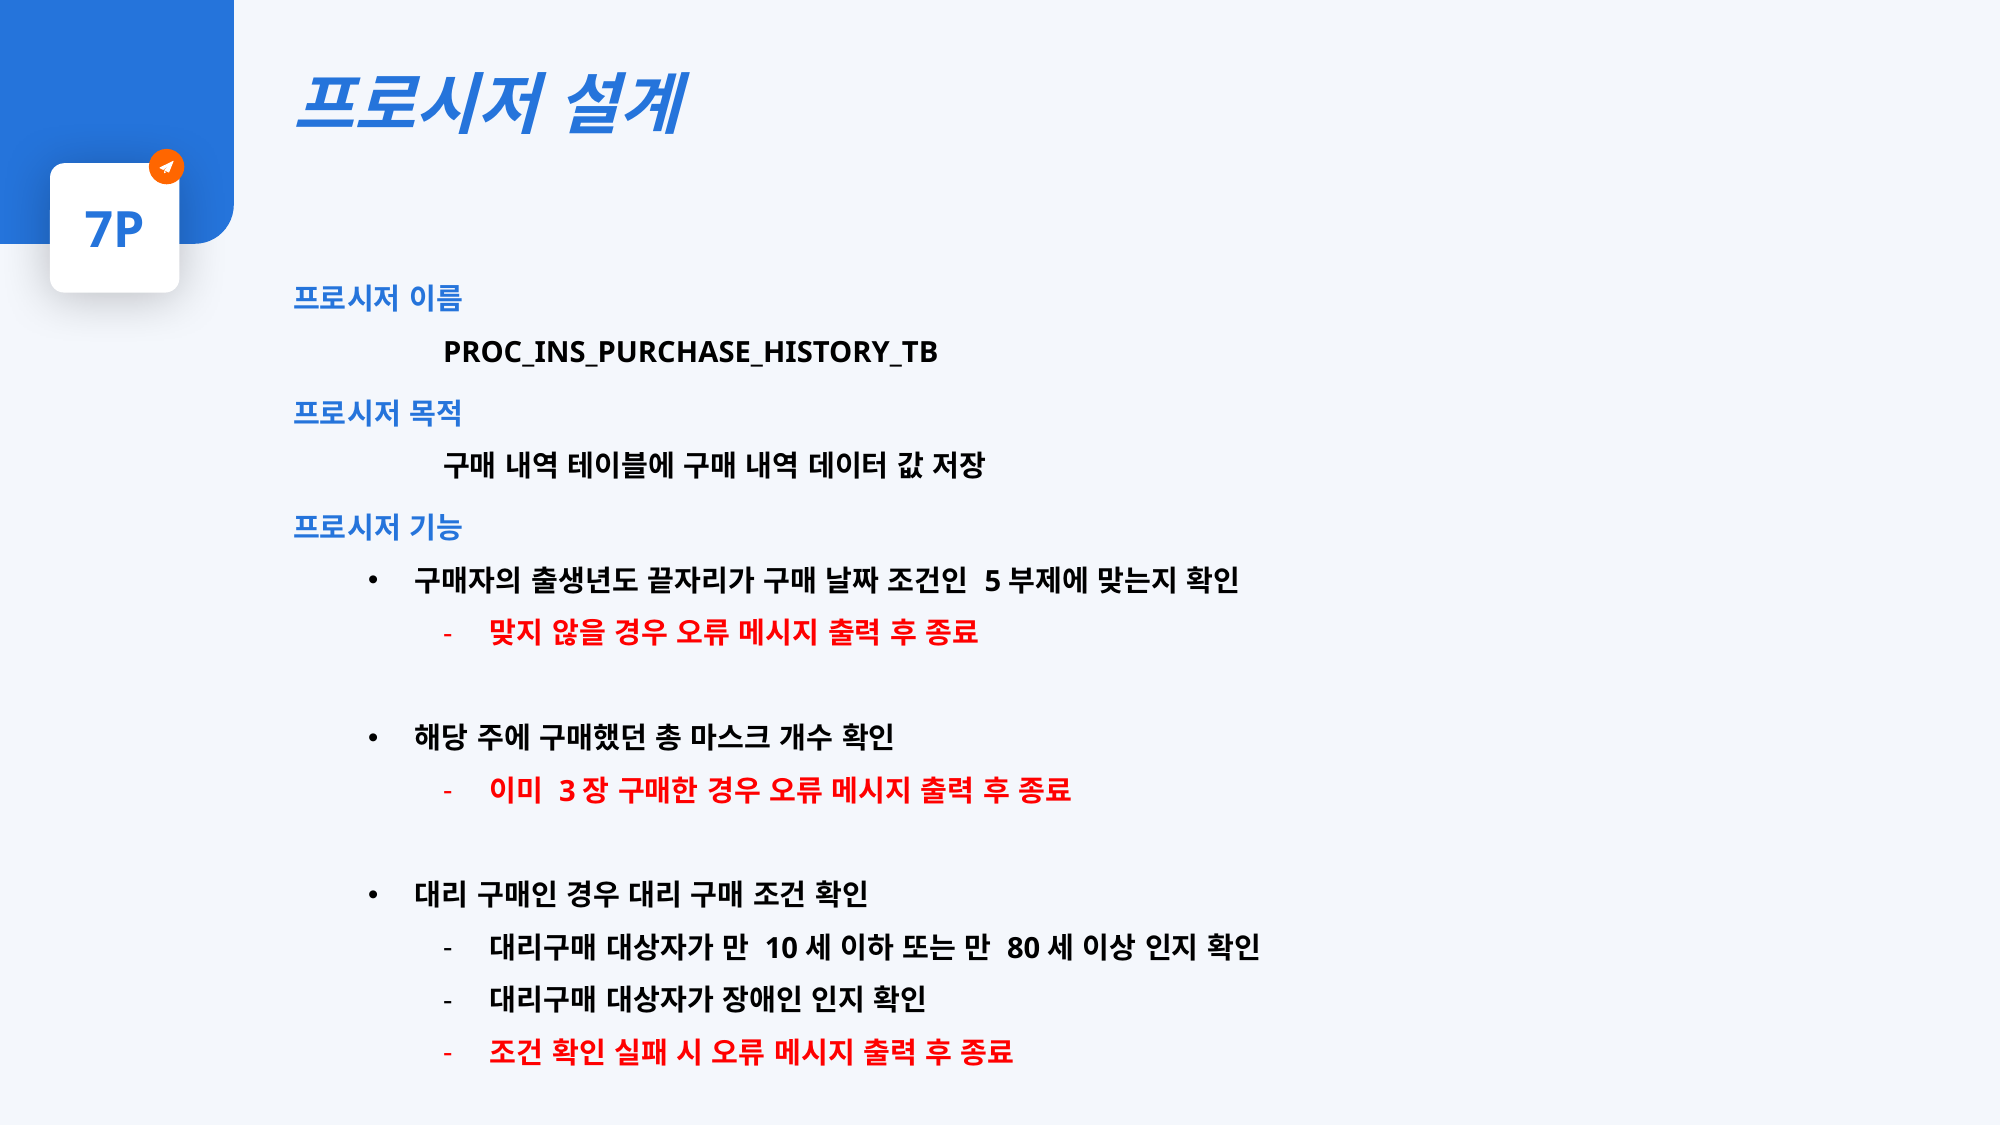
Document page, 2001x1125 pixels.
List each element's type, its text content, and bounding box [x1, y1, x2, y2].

text_box [147, 147, 186, 186]
text_box 프로시저 목적 구매 내역 테이블에 구매 내역 데이터 값 저장 [278, 370, 1293, 484]
text_box 프로시저 기능 구매자의 출생년도 끝자리가 구매 날짜 조건인 5부제에 맞는지 확인 맞지 않을 경우 오류 메시지 출력 후 종료 해당 주에 구매했던 총 마스크 개수 확인 이미 3장 구매한 경우 오류 메시지 출력 후 종료 대리 구매인 경우 대리 구매 조건 확인 대리구매 대상자가 만 10세 이하 또는 만 80세 이상 인지 확인 대리구매 대상자가 장애인 인지 확인 조건 확인 실패 시 오류 메시지 출력 후 종료 [278, 484, 1792, 1077]
text_box 프로시저 설계 [278, 13, 1279, 149]
text_box [159, 160, 174, 174]
text_box [0, 0, 235, 245]
text_box 7P [48, 162, 181, 294]
text_box 프로시저 이름 PROC_INS_PURCHASE_HISTORY_TB [278, 255, 1009, 370]
